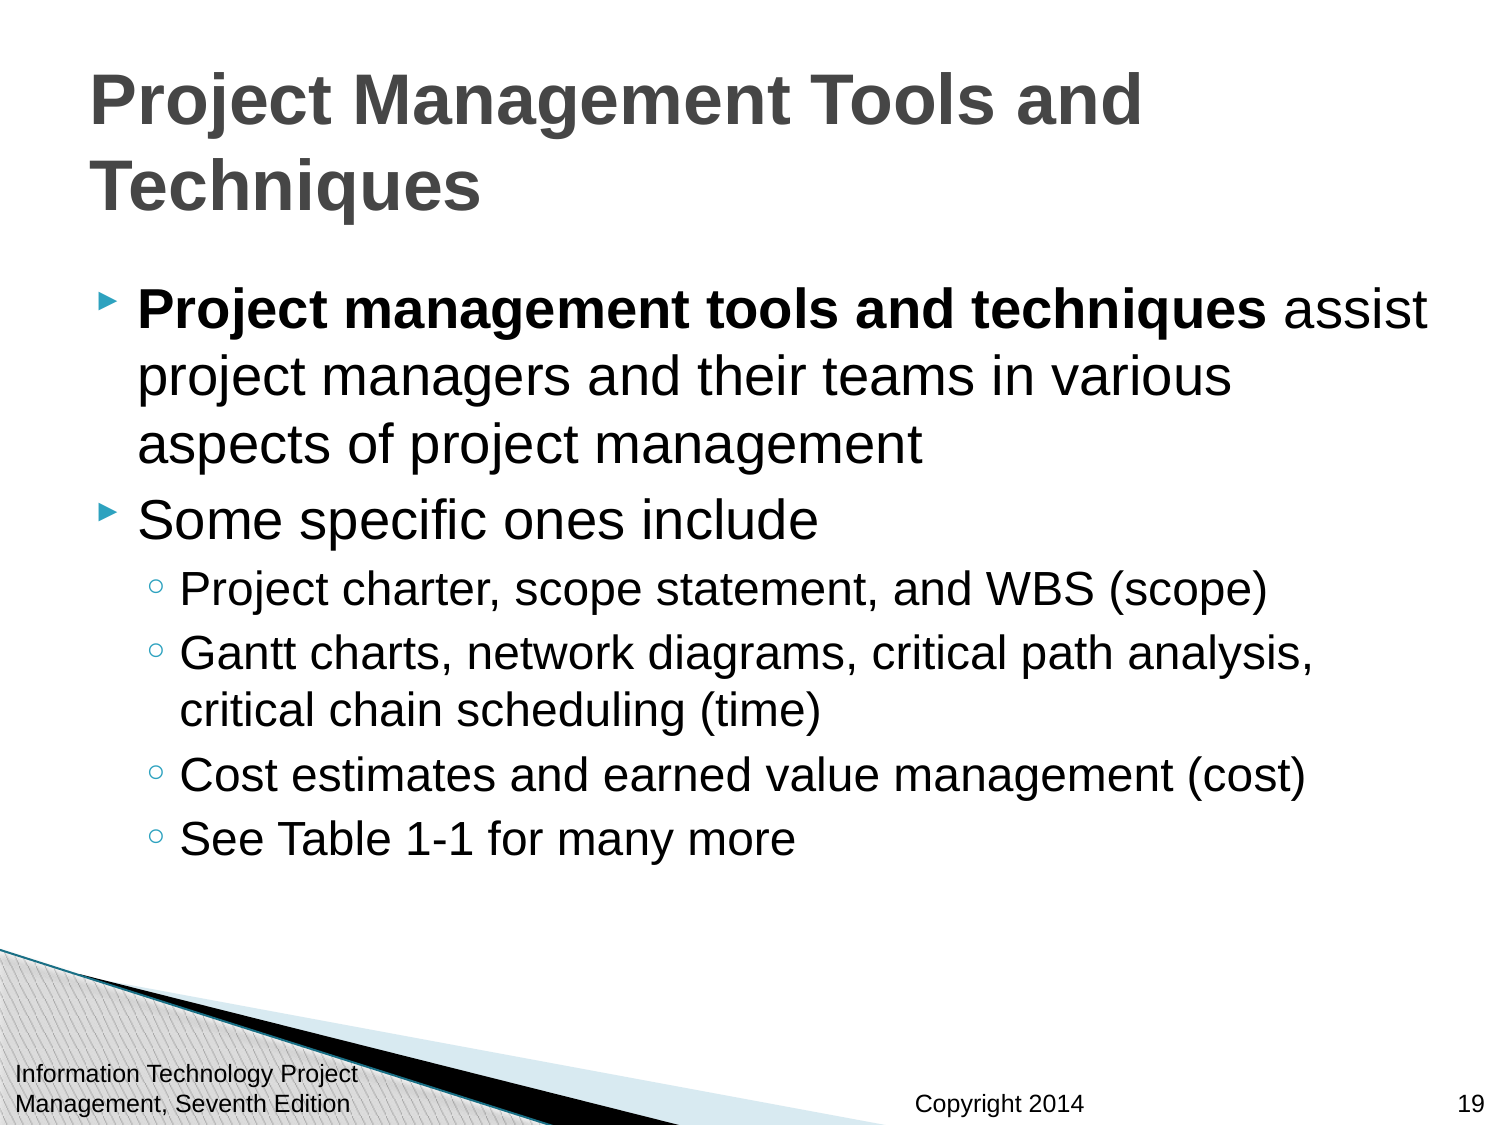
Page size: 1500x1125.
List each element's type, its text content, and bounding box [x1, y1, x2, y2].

title Project Management Tools and Techniques [75, 45, 1425, 233]
list Project management tools and techniques assist project managers and their teams in various aspects of project management Some specific ones include Project charter, scope statement, and WBS (scope) Gantt charts, network diagrams, critical path analysis, critical chain scheduling (time) Cost estimates and earned value management (cost) See Table 1-1 for many more [62, 264, 1451, 976]
footer Information Technology Project Management, Seventh Edition [0, 1065, 425, 1125]
slide_number 19 [1408, 1065, 1500, 1125]
